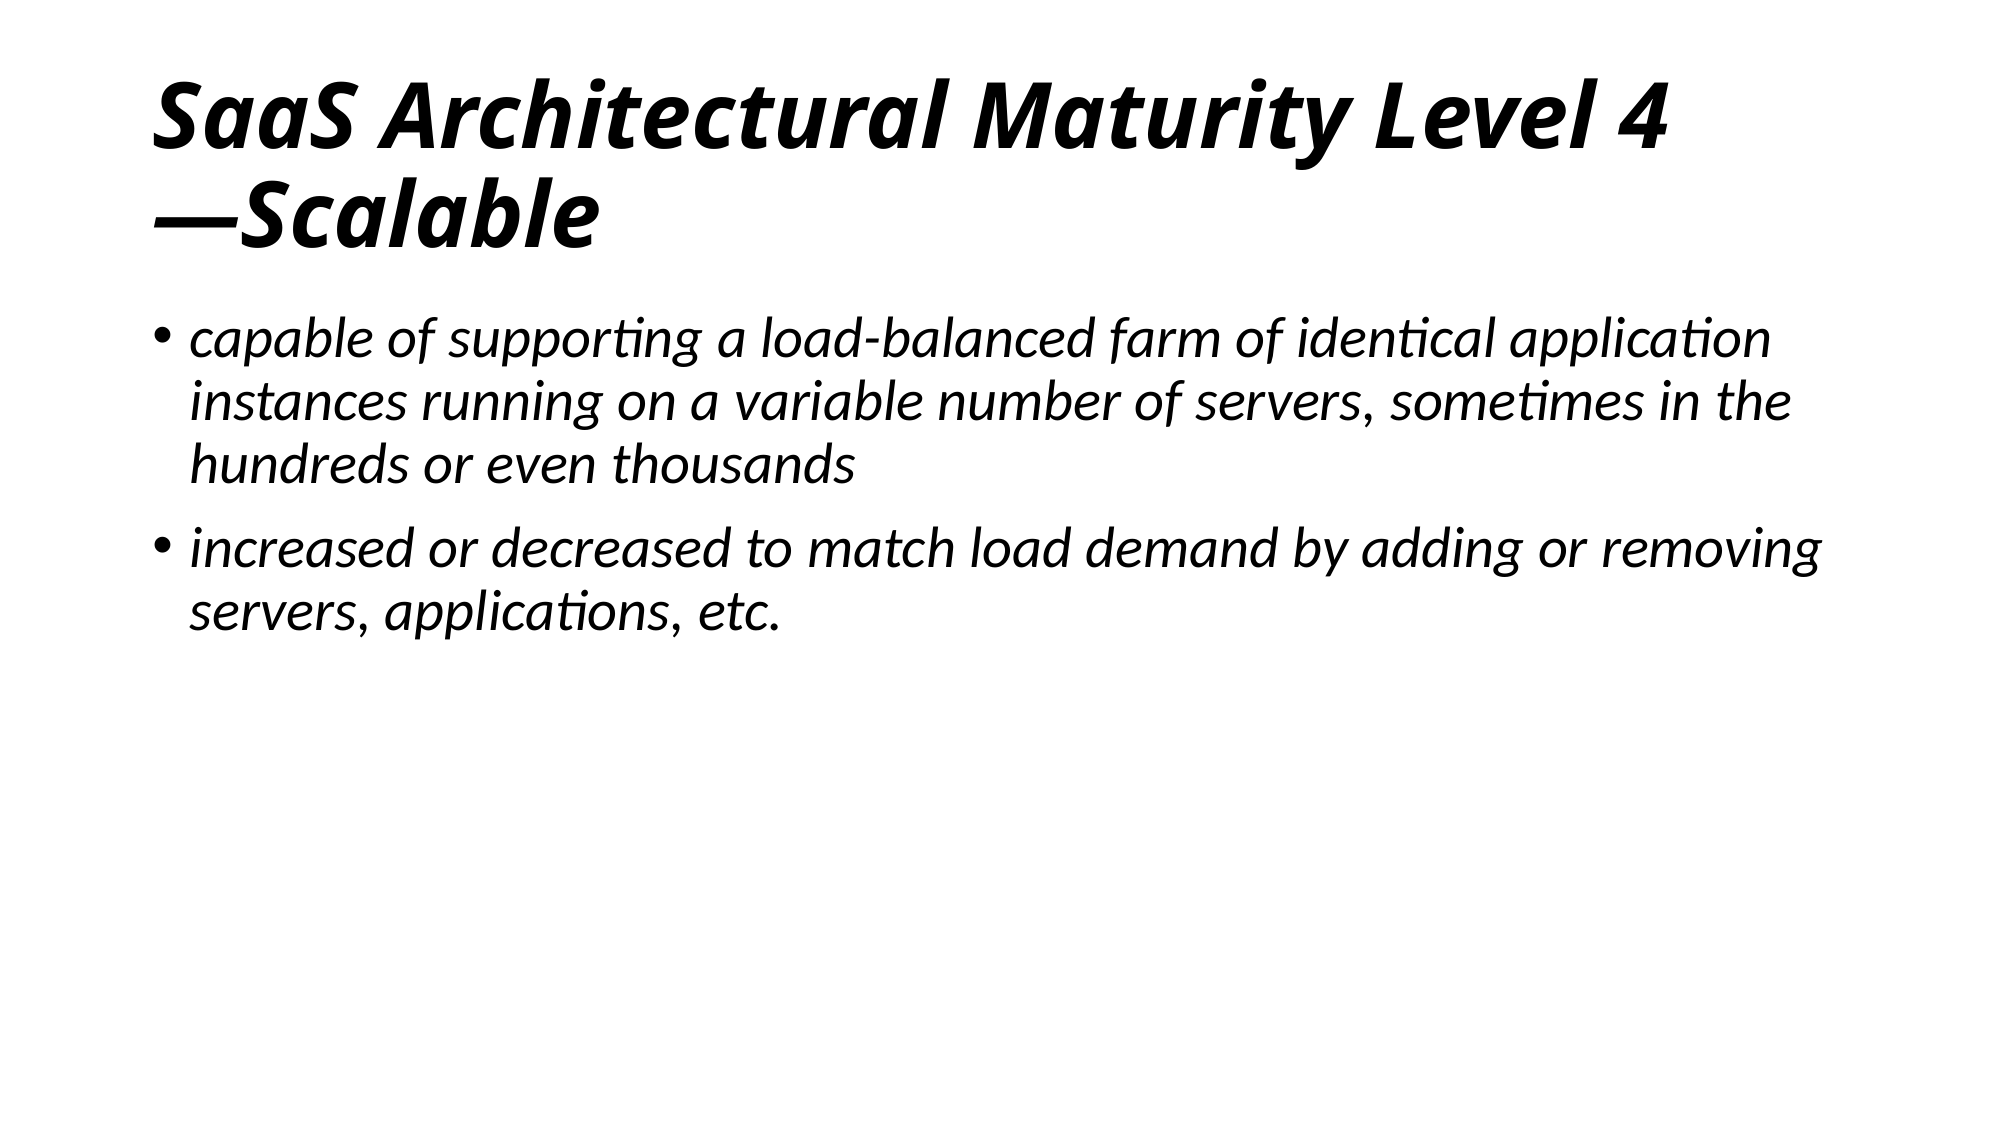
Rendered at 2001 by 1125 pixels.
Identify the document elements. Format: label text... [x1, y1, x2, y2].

title SaaS Architectural Maturity Level 4 —Scalable [137, 59, 1863, 278]
list capable of supporting a load-balanced farm of identical application instances running on a variable number of servers, sometimes in the hundreds or even thousands increased or decreased to match load demand by adding or removing servers, applications, etc. [137, 299, 1863, 1014]
